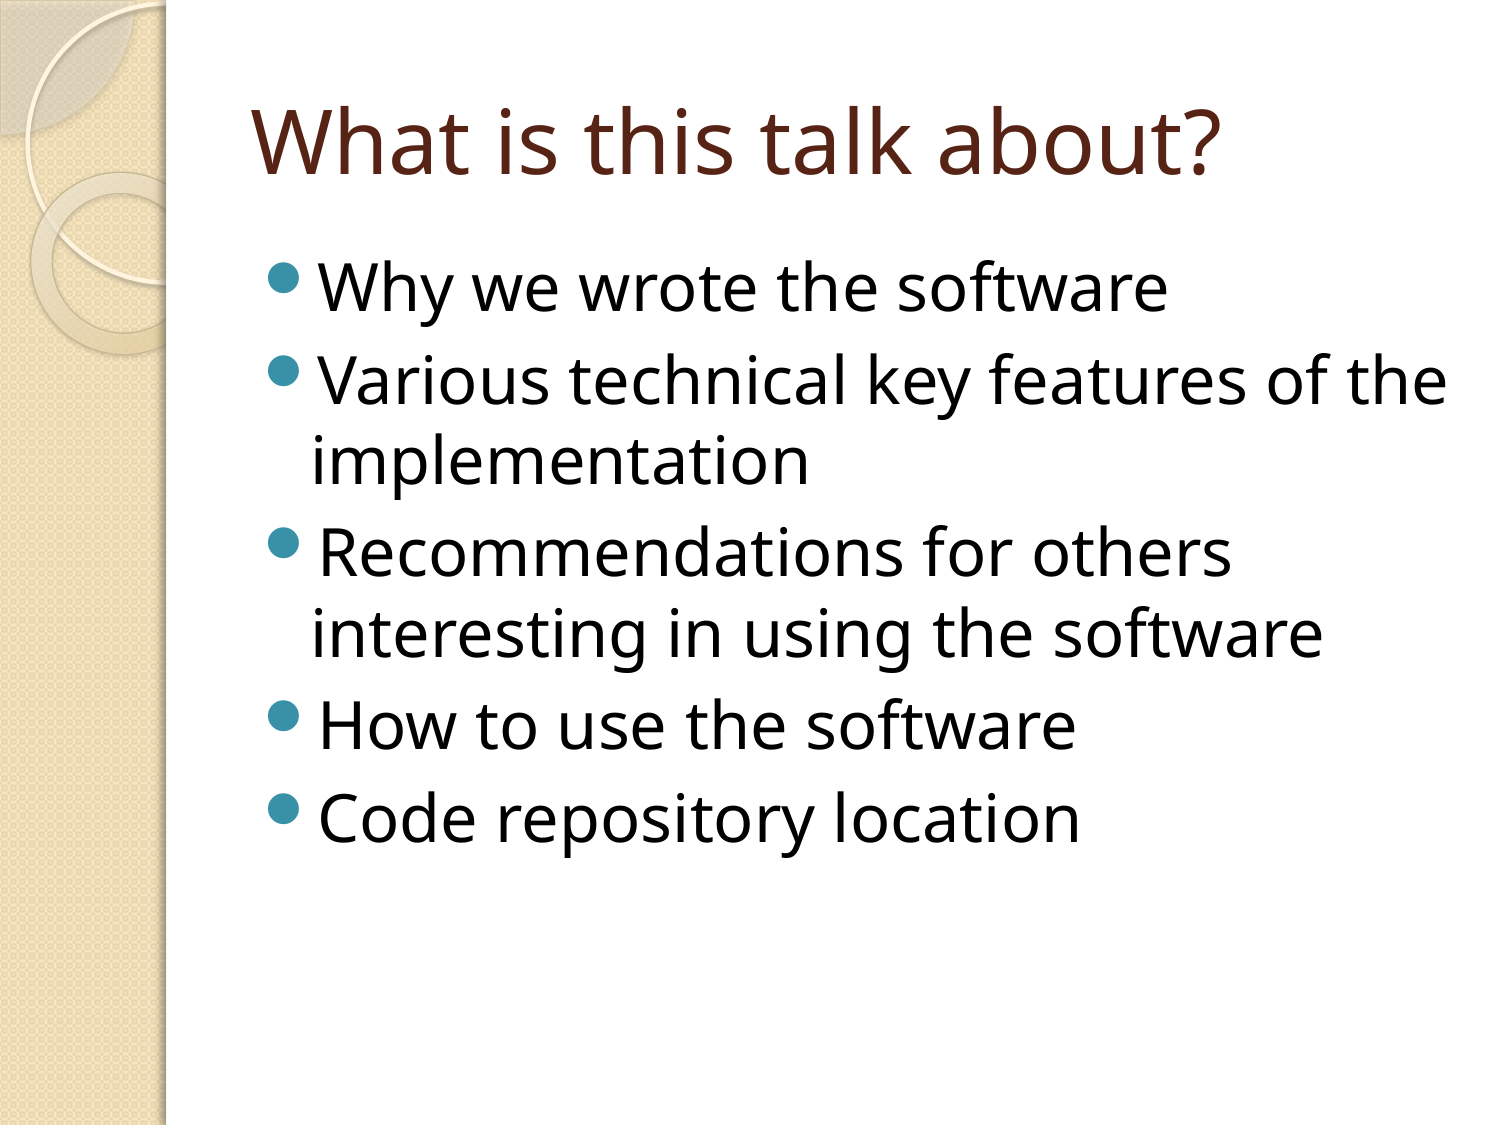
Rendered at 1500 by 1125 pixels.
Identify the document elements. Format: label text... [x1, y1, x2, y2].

list Why we wrote the software Various technical key features of the implementation Recommendations for others interesting in using the software How to use the software Code repository location [235, 237, 1466, 1025]
title What is this talk about? [235, 45, 1466, 233]
